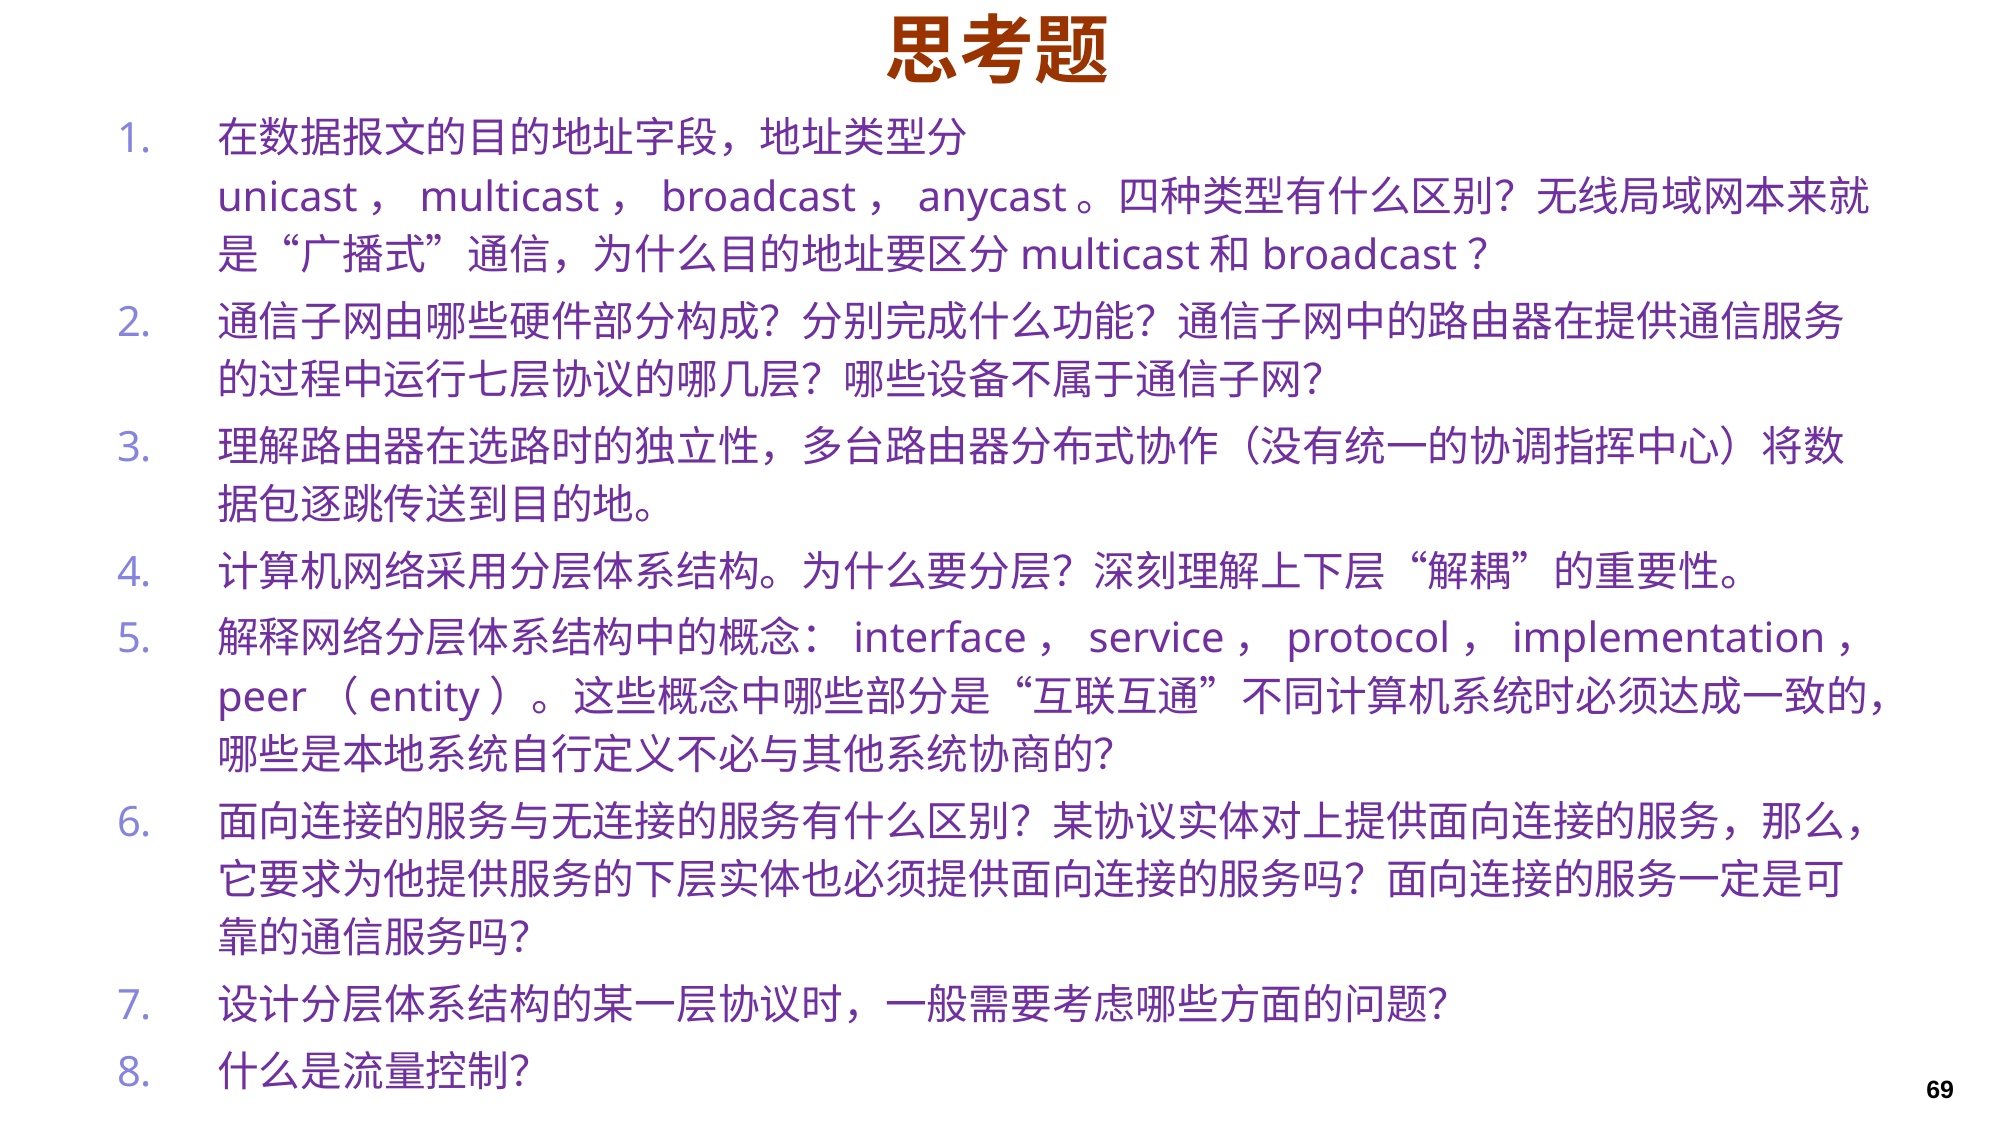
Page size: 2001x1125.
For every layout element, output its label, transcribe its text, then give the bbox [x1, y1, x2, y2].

title 思考题 [275, 0, 1719, 95]
list 在数据报文的目的地址字段，地址类型分unicast，multicast，broadcast，anycast。四种类型有什么区别？无线局域网本来就是“广播式”通信，为什么目的地址要区分multicast和broadcast？ 通信子网由哪些硬件部分构成？分别完成什么功能？通信子网中的路由器在提供通信服务的过程中运行七层协议的哪几层？哪些设备不属于通信子网？ 理解路由器在选路时的独立性，多台路由器分布式协作（没有统一的协调指挥中心）将数据包逐跳传送到目的地。 计算机网络采用分层体系结构。为什么要分层？深刻理解上下层“解耦”的重要性。 解释网络分层体系结构中的概念：interface，service，protocol，implementation，peer（entity）。这些概念中哪些部分是“互联互通”不同计算机系统时必须达成一致的，哪些是本地系统自行定义不必与其他系统协商的？ 面向连接的服务与无连接的服务有什么区别？某协议实体对上提供面向连接的服务，那么，它要求为他提供服务的下层实体也必须提供面向连接的服务吗？面向连接的服务一定是可靠的通信服务吗？ 设计分层体系结构的某一层协议时，一般需要考虑哪些方面的问题？ 什么是流量控制？ [102, 95, 1893, 1086]
